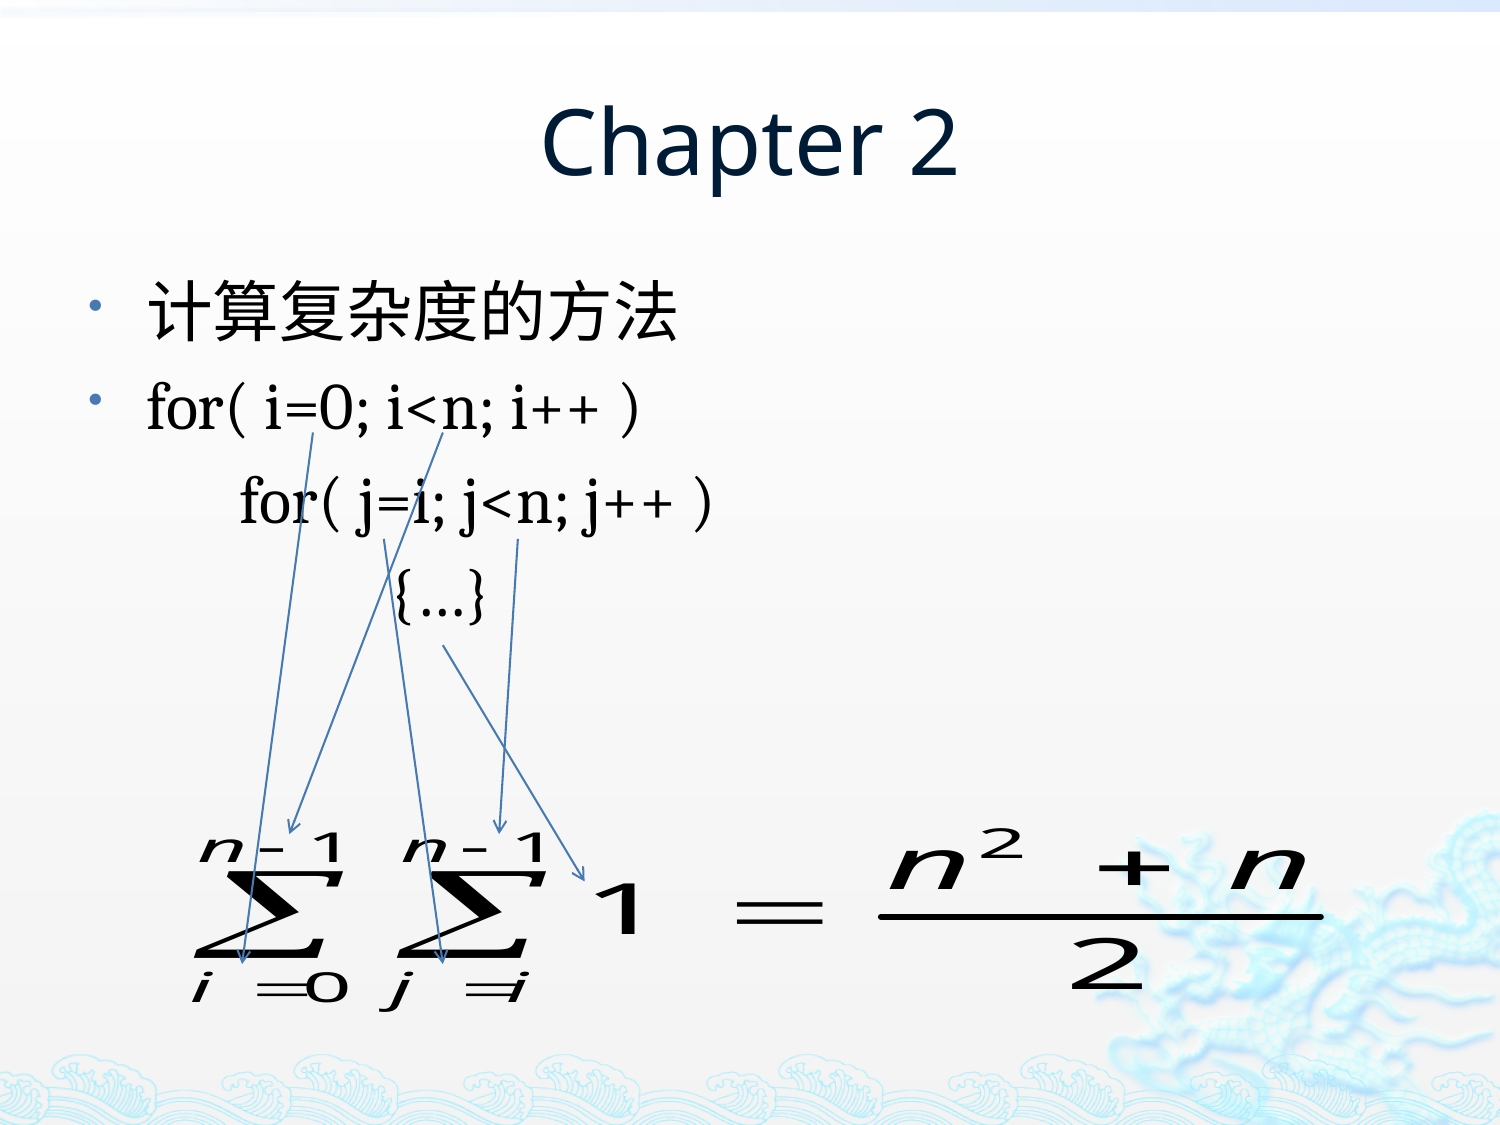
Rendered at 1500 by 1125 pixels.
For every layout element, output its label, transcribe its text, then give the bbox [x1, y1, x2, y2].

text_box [498, 538, 519, 835]
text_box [288, 432, 444, 835]
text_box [383, 835, 444, 965]
list 计算复杂度的方法 for( i=0; i<n; i++ ) for( j=i; j<n; j++ ) {…} [75, 262, 1425, 1005]
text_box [170, 809, 1355, 1024]
title Chapter 2 [75, 45, 1425, 233]
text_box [444, 644, 586, 882]
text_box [241, 432, 314, 965]
